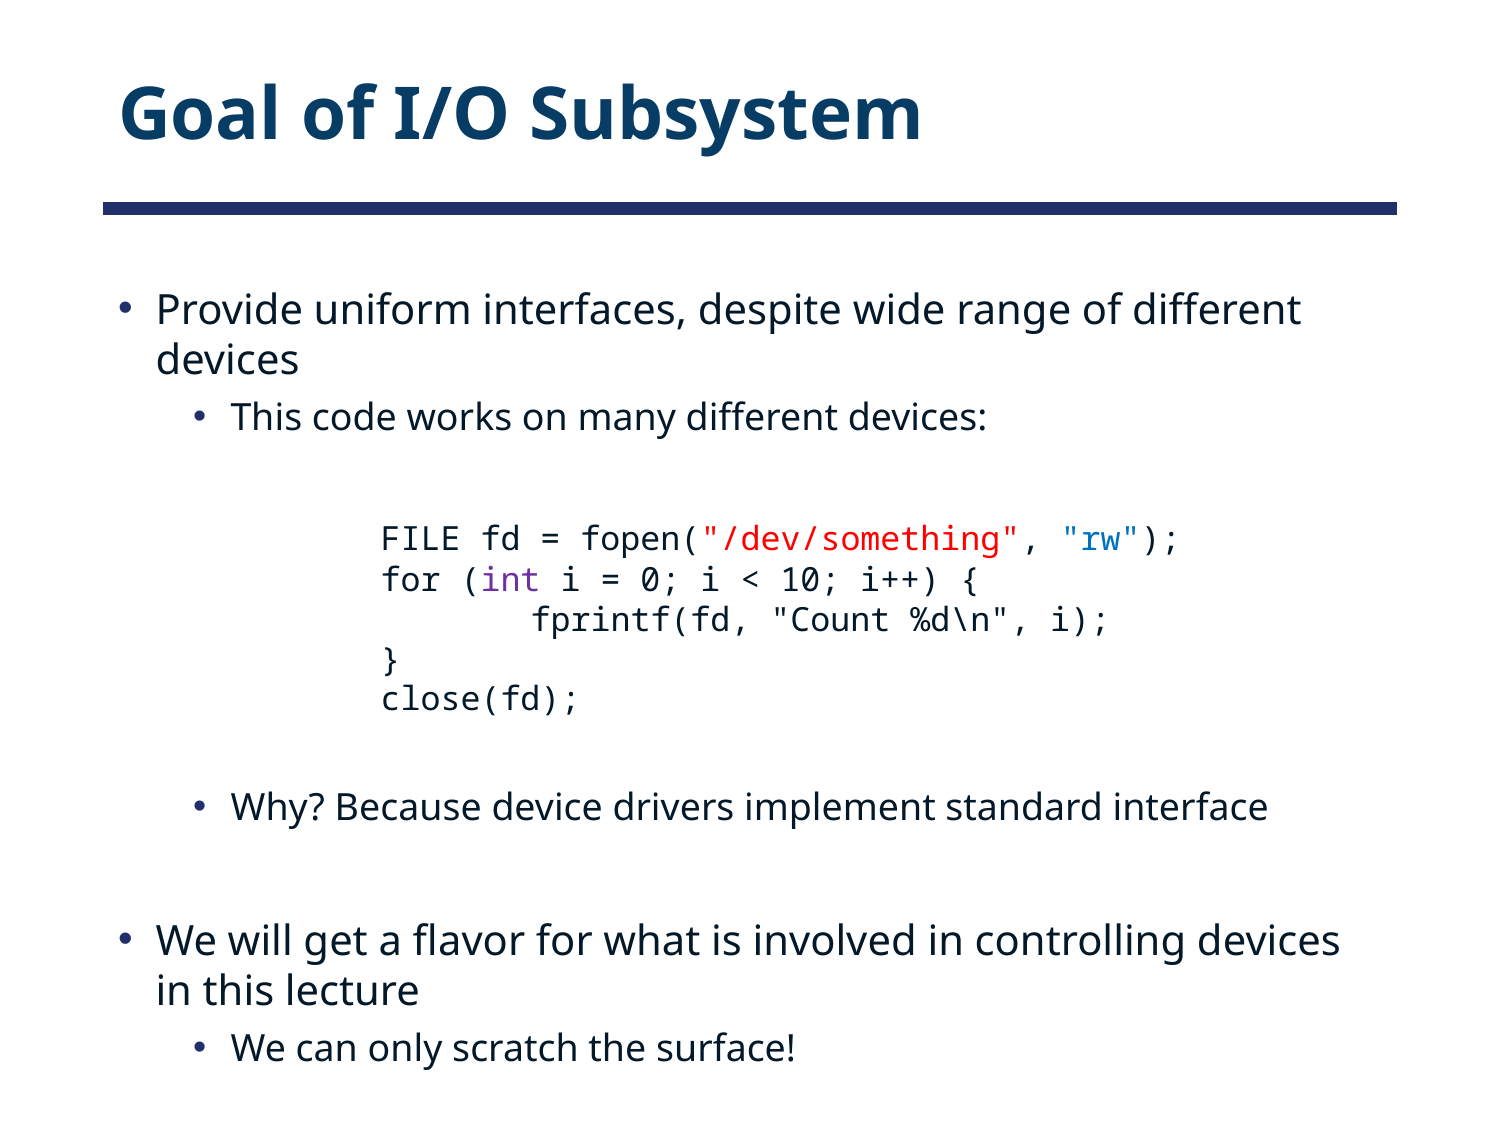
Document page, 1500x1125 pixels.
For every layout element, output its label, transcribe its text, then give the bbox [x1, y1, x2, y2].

title Goal of I/O Subsystem [103, 34, 1397, 197]
list Provide uniform interfaces, despite wide range of different devices This code works on many different devices: FILE fd = fopen("/dev/something", "rw"); for (int i = 0; i < 10; i++) { fprintf(fd, "Count %d\n", i); } close(fd); Why? Because device drivers implement standard interface We will get a flavor for what is involved in controlling devices in this lecture We can only scratch the surface! [103, 275, 1397, 1091]
